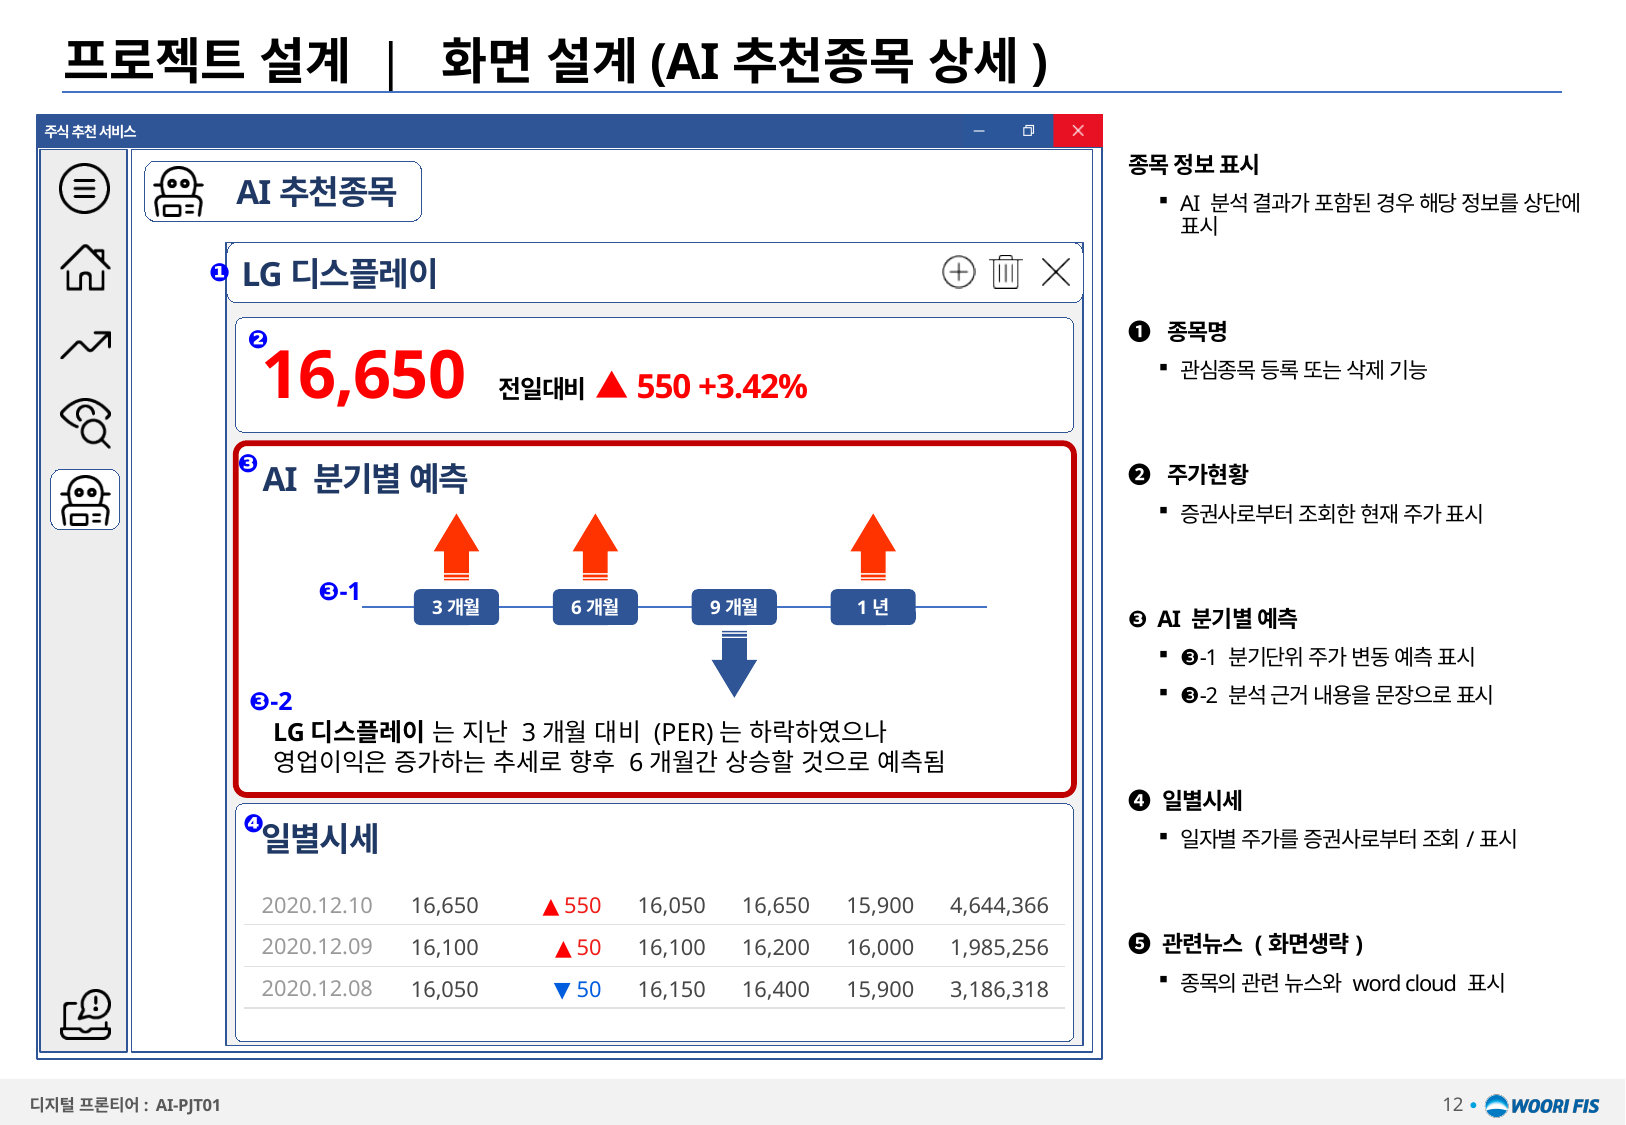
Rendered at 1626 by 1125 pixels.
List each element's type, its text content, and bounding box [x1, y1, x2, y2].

picture [989, 255, 1023, 289]
list 종목 정보 표시 AI 분석 결과가 포함된 경우 해당 정보를 상단에 표시 ❶ 종목명 관심종목 등록 또는 삭제 기능 ❷ 주가현황 증권사로부터 조회한 현재 주가 표시 ❸ AI 분기별 예측 ❸-1 분기단위 주가 변동 예측 표시 ❸-2 분석 근거 내용을 문장으로 표시 ❹ 일별시세 일자별 주가를 증권사로부터 조회/표시 ❺ 관련뉴스 (화면생략) 종목의 관련 뉴스와 word cloud 표시 [1116, 135, 1604, 1084]
picture [60, 989, 111, 1040]
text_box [36, 114, 1103, 1059]
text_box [235, 443, 1074, 795]
title 프로젝트 설계 | 화면 설계(AI추천종목 상세) [64, 26, 1563, 92]
picture [60, 475, 111, 526]
picture [59, 163, 110, 214]
picture [1482, 1091, 1601, 1119]
picture [1042, 258, 1070, 286]
picture [60, 242, 111, 293]
picture [942, 255, 976, 289]
picture [60, 398, 111, 449]
picture [153, 166, 204, 217]
picture [60, 320, 111, 371]
